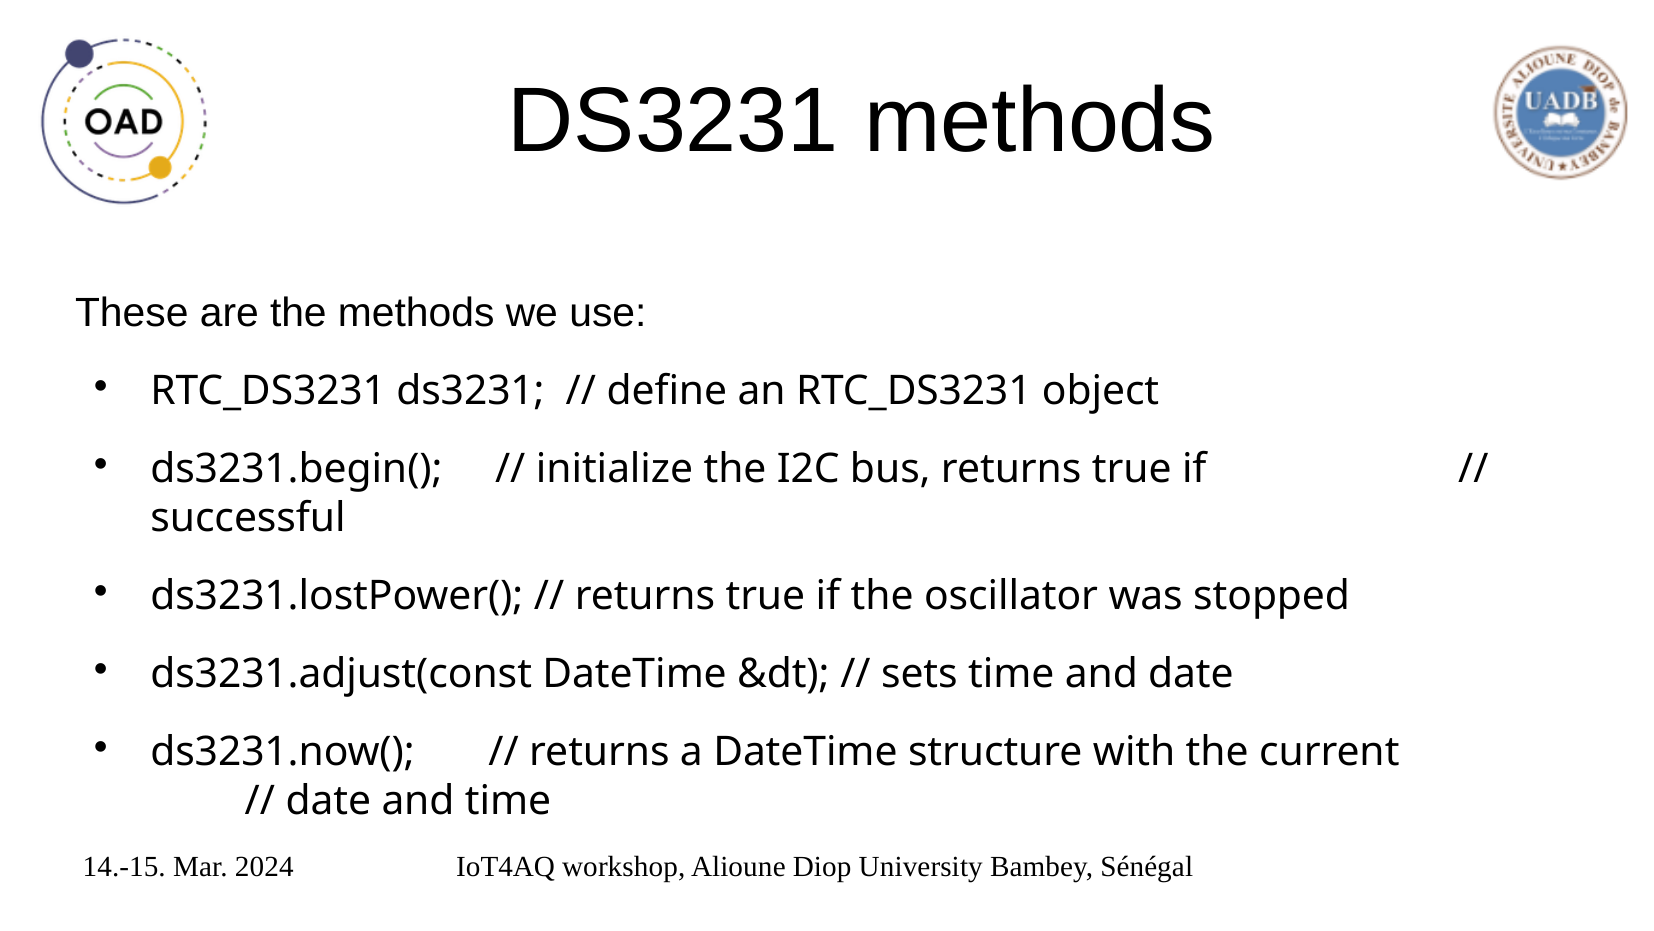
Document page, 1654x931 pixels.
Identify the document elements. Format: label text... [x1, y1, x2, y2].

picture [0, 24, 242, 225]
title DS3231 methods [278, 37, 1446, 193]
footer IoT4AQ workshop, Alioune Diop University Bambey, Sénégal [338, 847, 1313, 912]
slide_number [82, 847, 338, 912]
list These are the methods we use: RTC_DS3231 ds3231; // define an RTC_DS3231 object ds3231.begin(); // initialize the I2C bus, returns true if // successful ds3231.lostPower(); // returns true if the oscillator was stopped ds3231.adjust(const DateTime &dt); // sets time and date ds3231.now(); // returns a DateTime structure with the current // date and time [75, 285, 1564, 825]
picture [1482, 37, 1641, 188]
